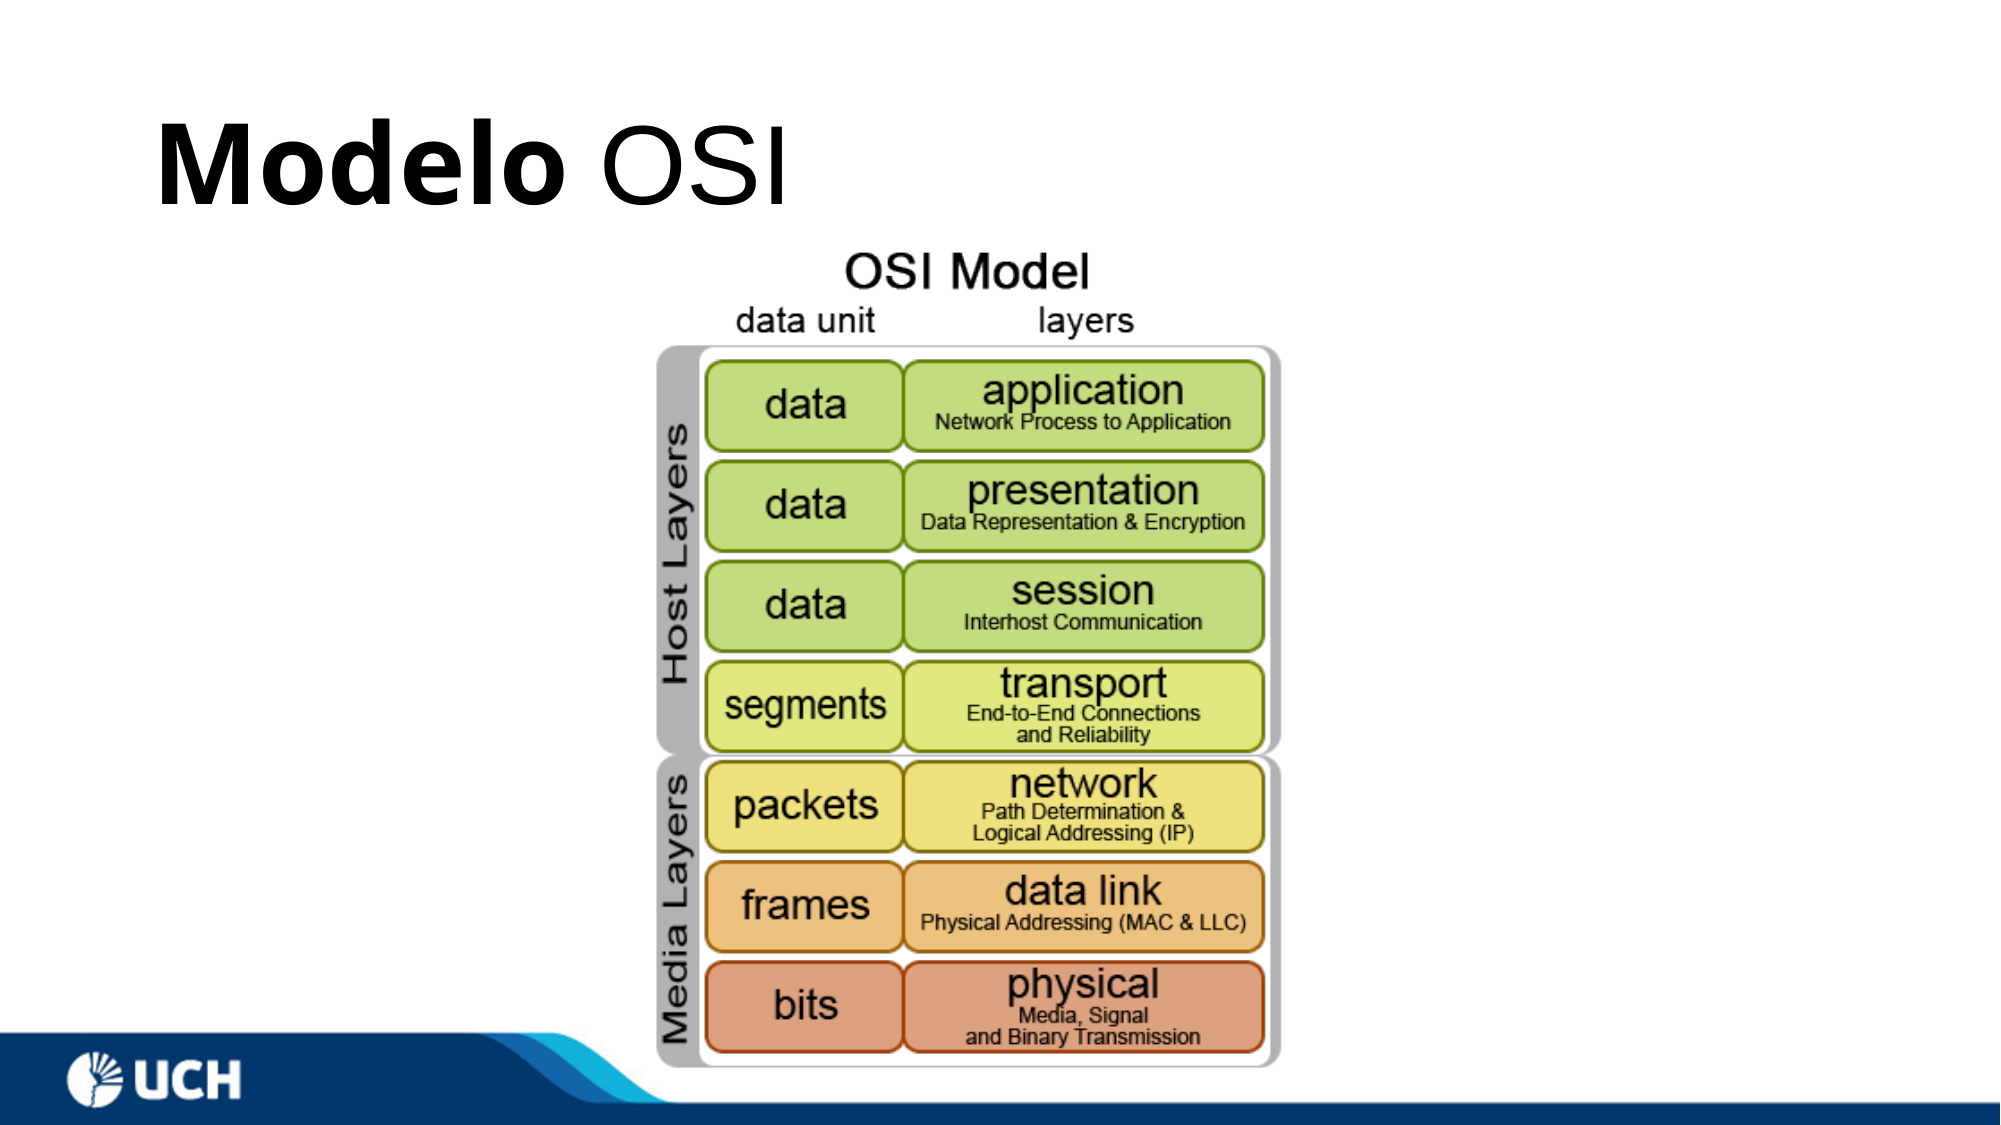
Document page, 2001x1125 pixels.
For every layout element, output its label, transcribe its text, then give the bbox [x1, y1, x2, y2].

picture [0, 243, 2000, 1125]
title Modelo OSI [137, 59, 1863, 278]
